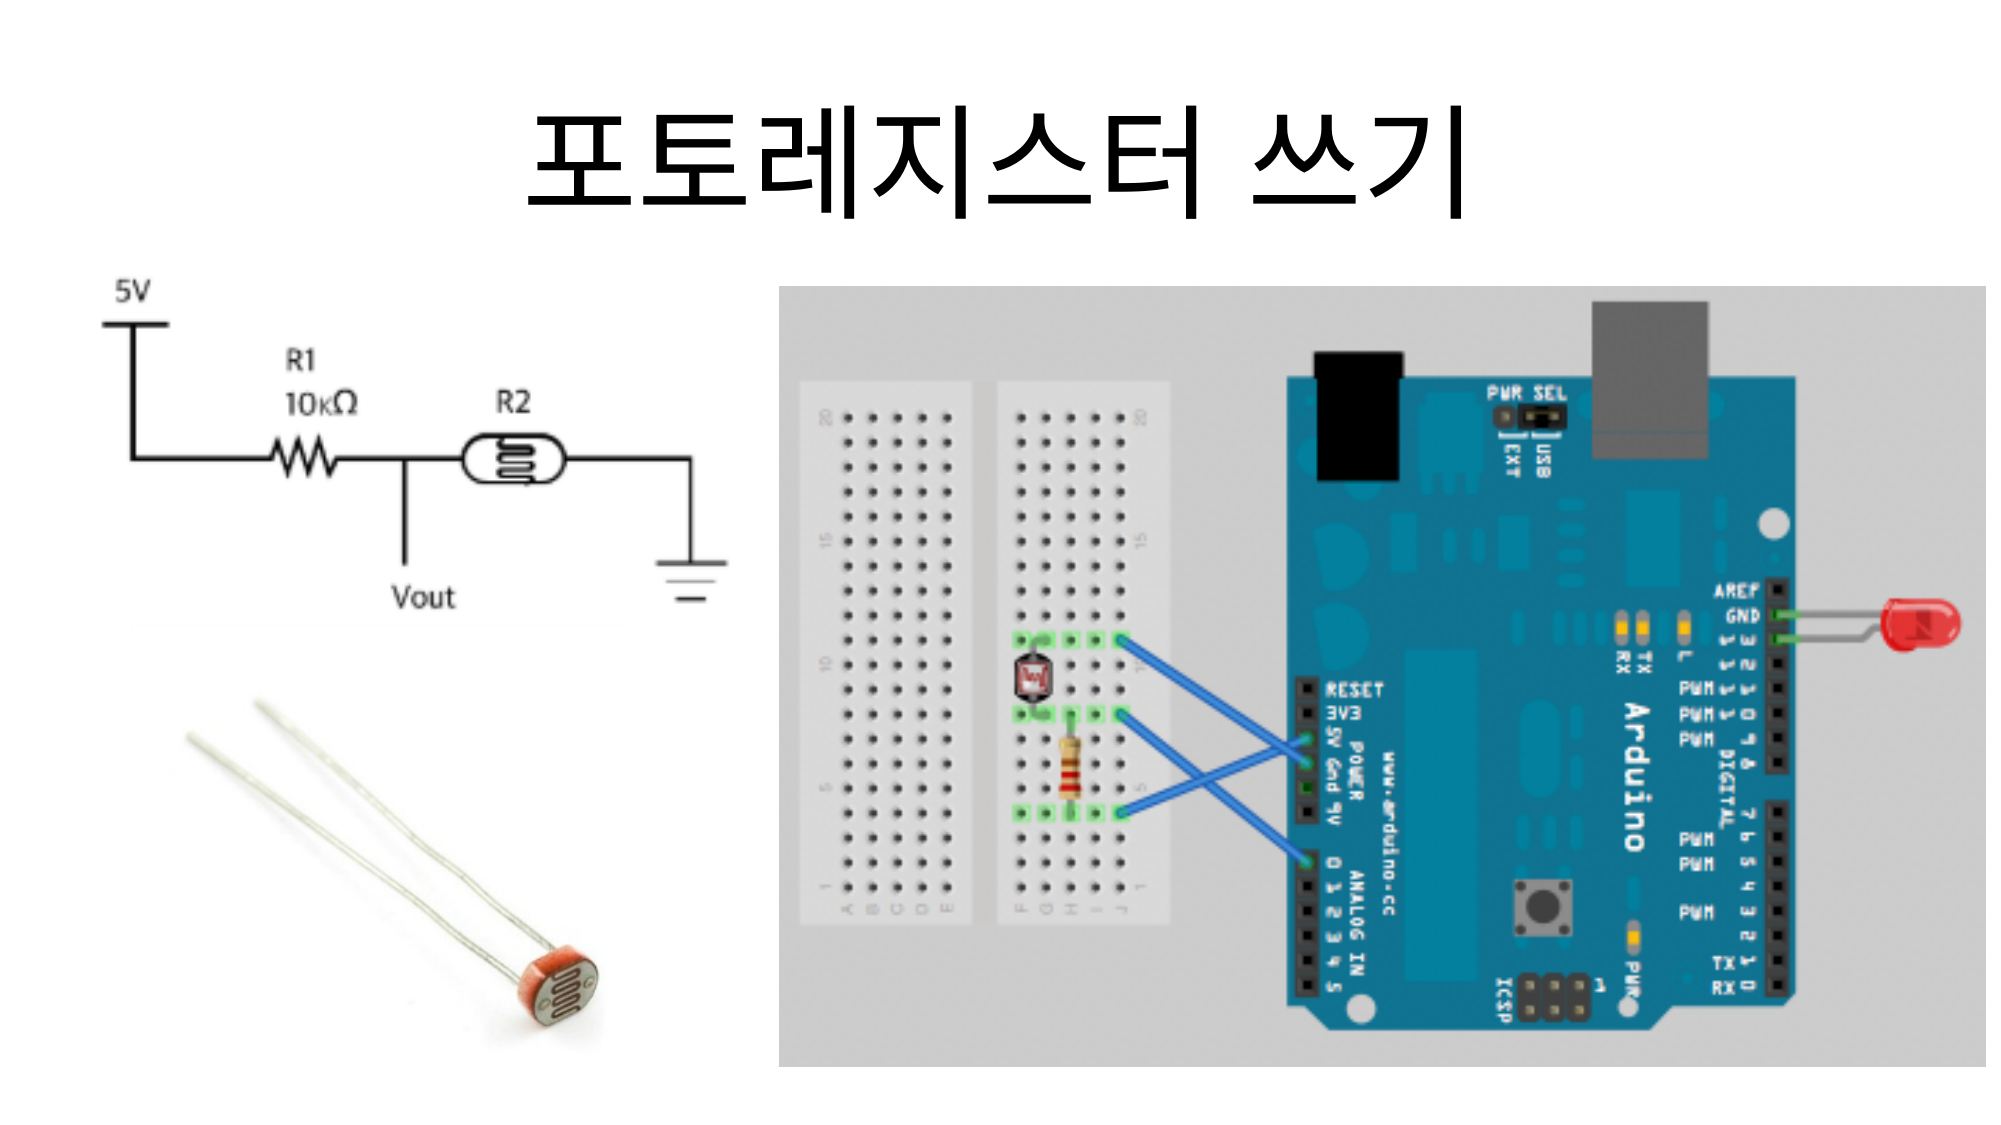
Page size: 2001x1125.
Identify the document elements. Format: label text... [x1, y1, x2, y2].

text_box 포토레지스터 쓰기 [0, 85, 2000, 234]
picture [29, 221, 1986, 1125]
